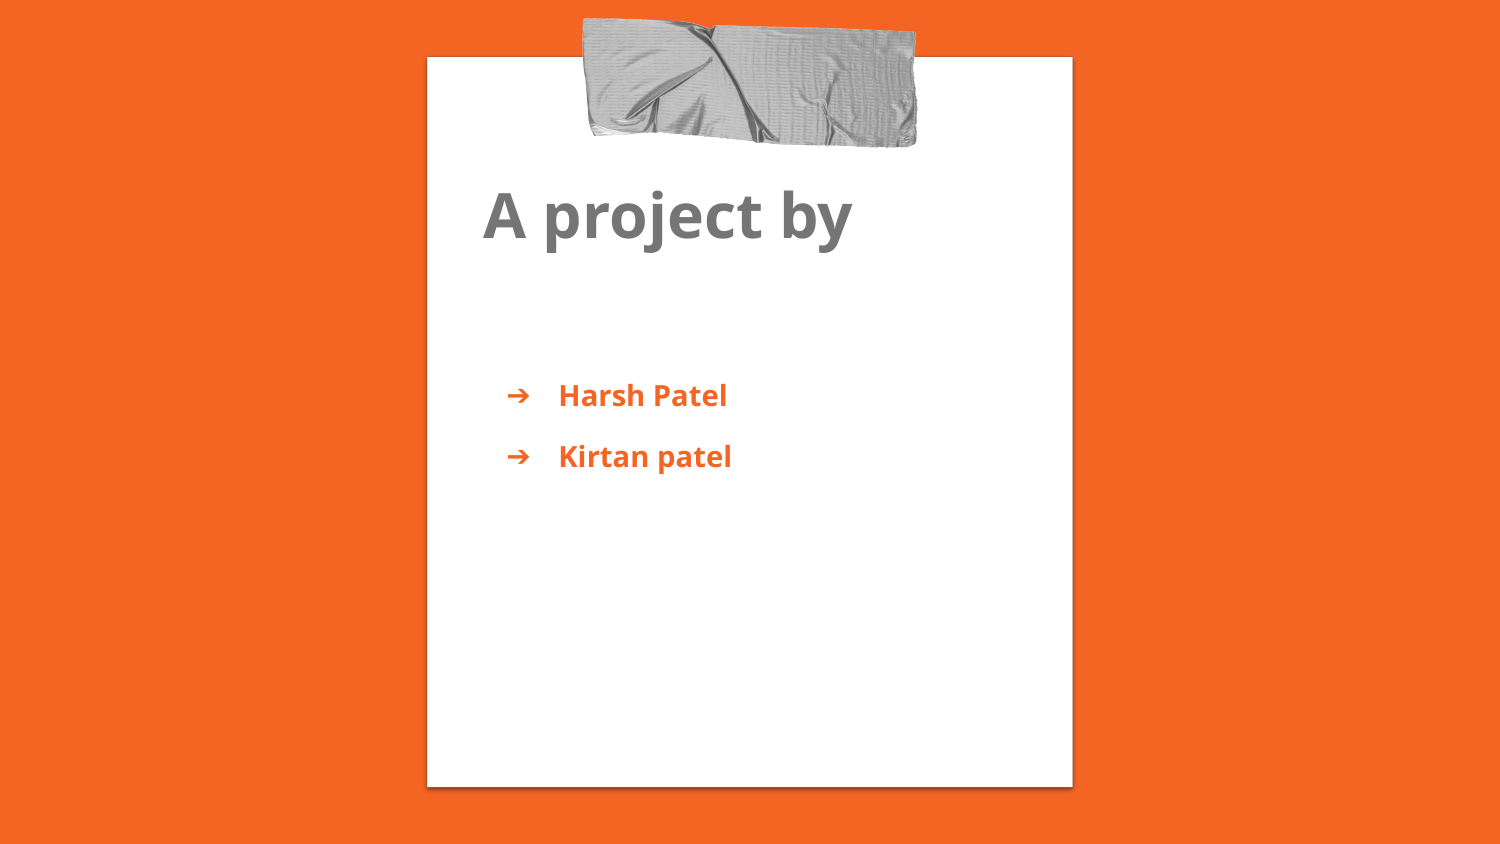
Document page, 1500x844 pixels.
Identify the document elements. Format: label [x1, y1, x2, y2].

picture [400, 16, 1100, 818]
